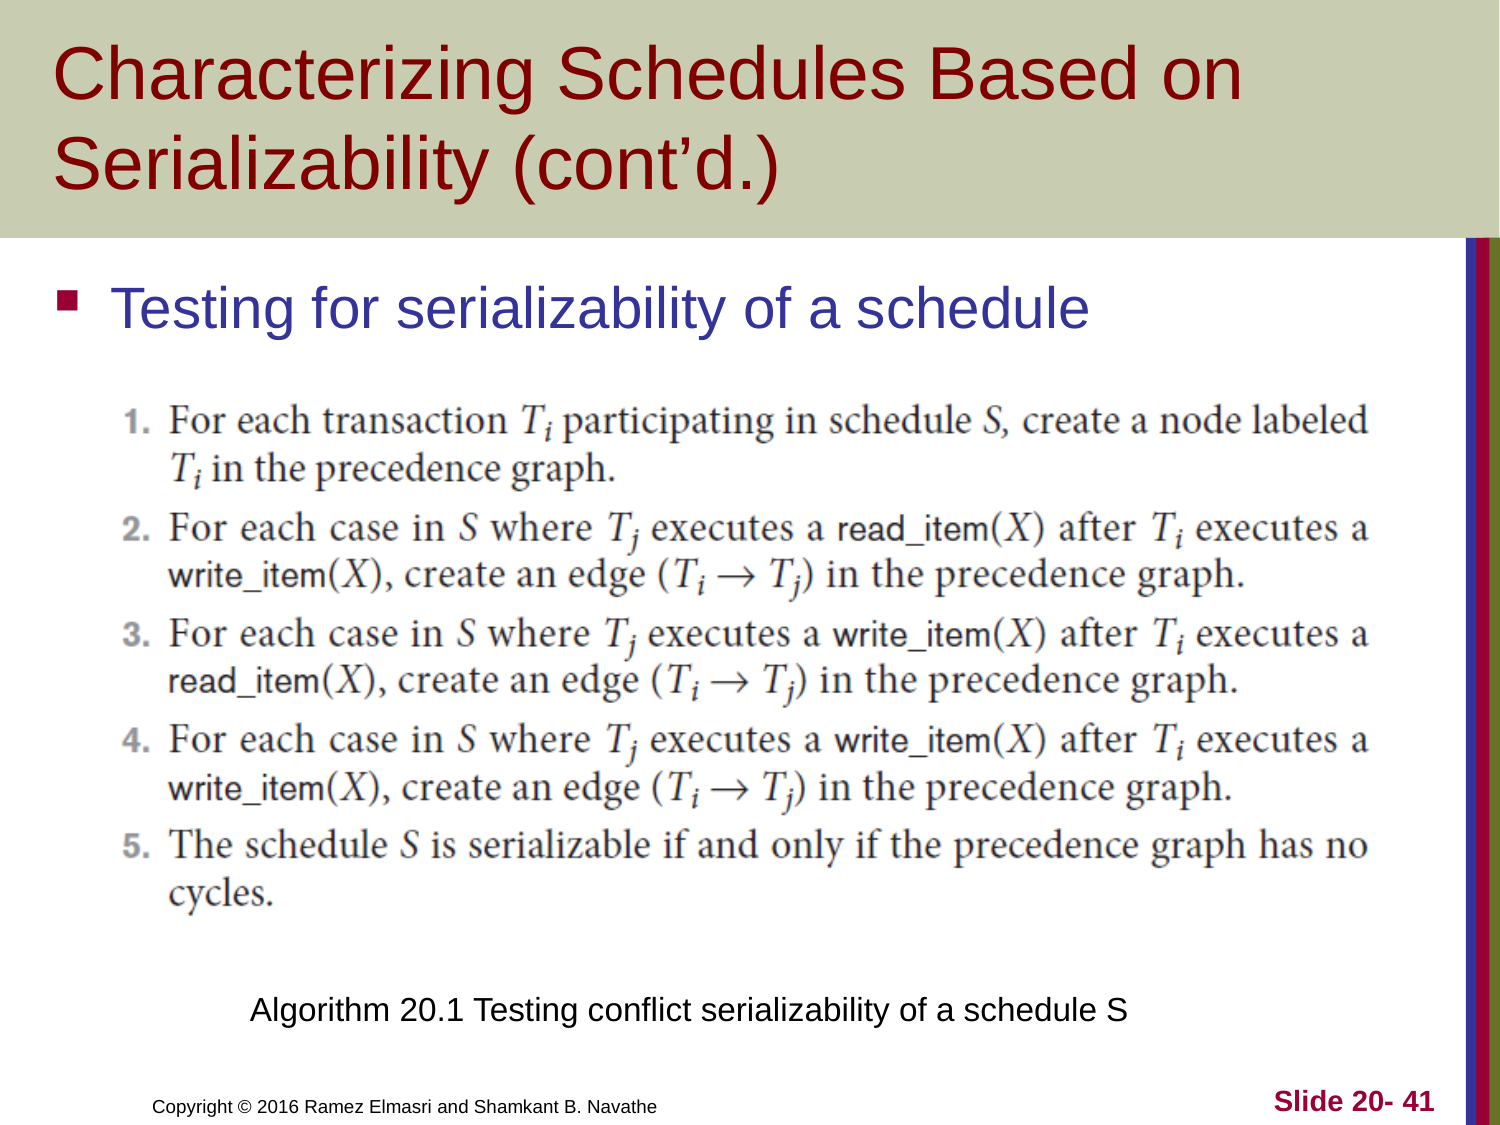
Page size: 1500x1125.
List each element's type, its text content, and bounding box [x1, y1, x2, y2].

slide_number Slide 20- 41 [1137, 1049, 1451, 1125]
title Characterizing Schedules Based on Serializability (cont’d.) [37, 49, 1317, 213]
picture [99, 399, 1384, 931]
list Testing for serializability of a schedule [39, 262, 1400, 1013]
text_box Algorithm 20.1 Testing conflict serializability of a schedule S [235, 980, 1204, 1036]
